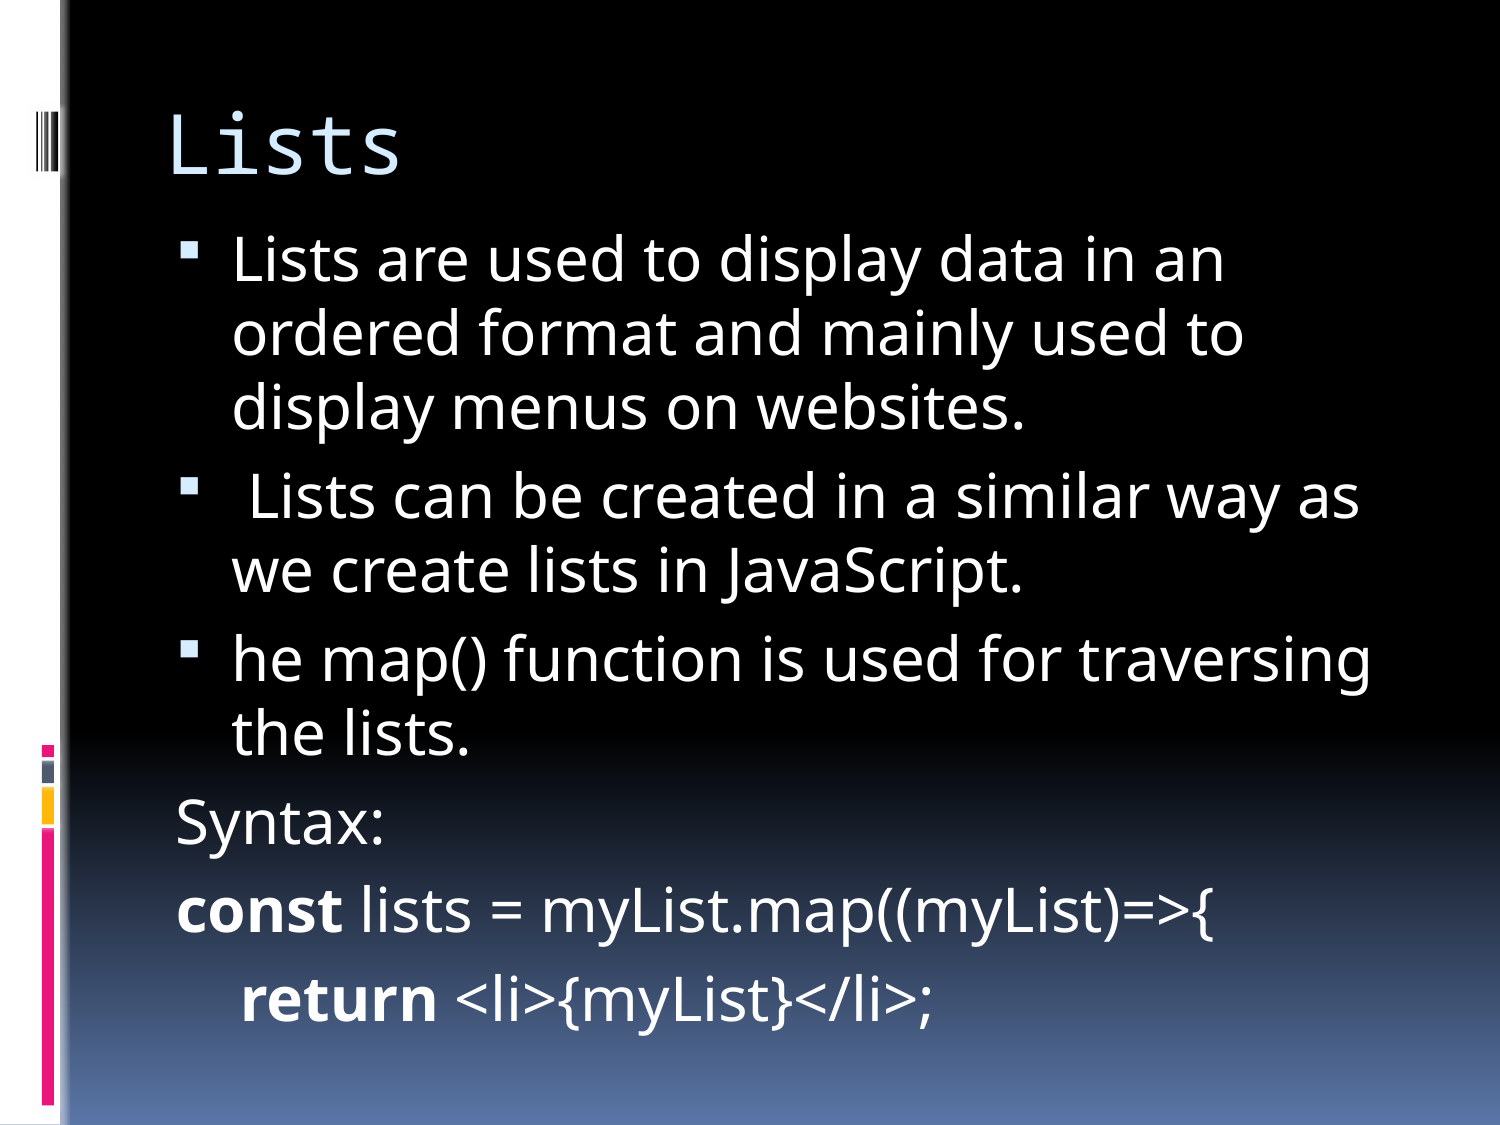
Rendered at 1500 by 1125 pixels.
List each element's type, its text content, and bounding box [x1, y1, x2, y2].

list Lists are used to display data in an ordered format and mainly used to display menus on websites. Lists can be created in a similar way as we create lists in JavaScript. he map() function is used for traversing the lists. Syntax: const lists = myList.map((myList)=>{ return <li>{myList}</li>; [150, 212, 1425, 1043]
title Lists [150, 83, 1425, 212]
